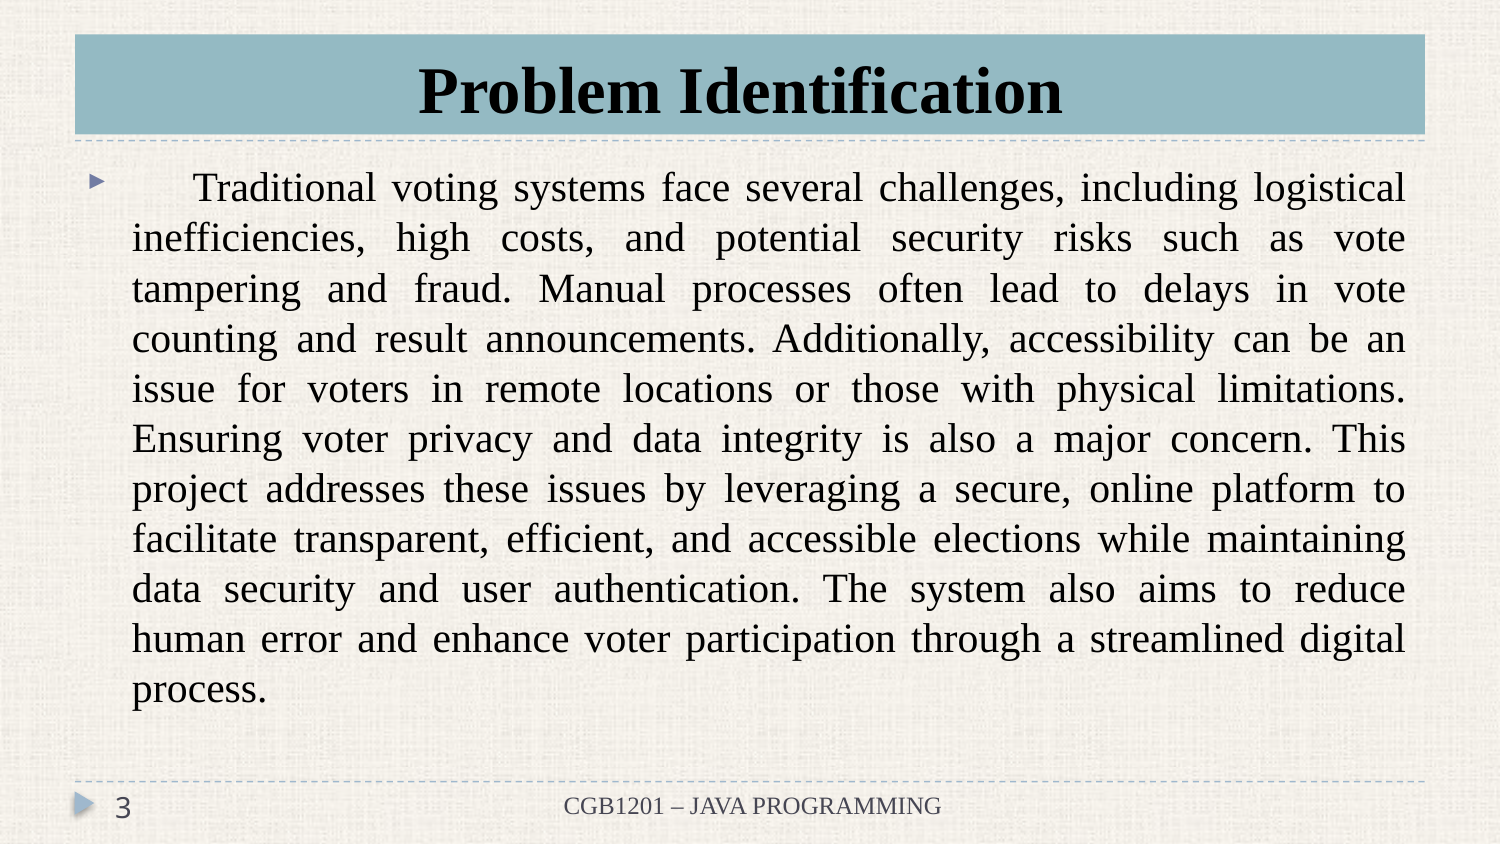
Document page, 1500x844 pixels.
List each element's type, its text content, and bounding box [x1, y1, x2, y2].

footer CGB1201 – JAVA PROGRAMMING [412, 782, 1100, 844]
list Traditional voting systems face several challenges, including logistical inefficiencies, high costs, and potential security risks such as vote tampering and fraud. Manual processes often lead to delays in vote counting and result announcements. Additionally, accessibility can be an issue for voters in remote locations or those with physical limitations. Ensuring voter privacy and data integrity is also a major concern. This project addresses these issues by leveraging a secure, online platform to facilitate transparent, efficient, and accessible elections while maintaining data security and user authentication. The system also aims to reduce human error and enhance voter participation through a streamlined digital process. [72, 152, 1422, 761]
title Problem Identification [75, 34, 1425, 135]
slide_number 3 [100, 782, 426, 827]
